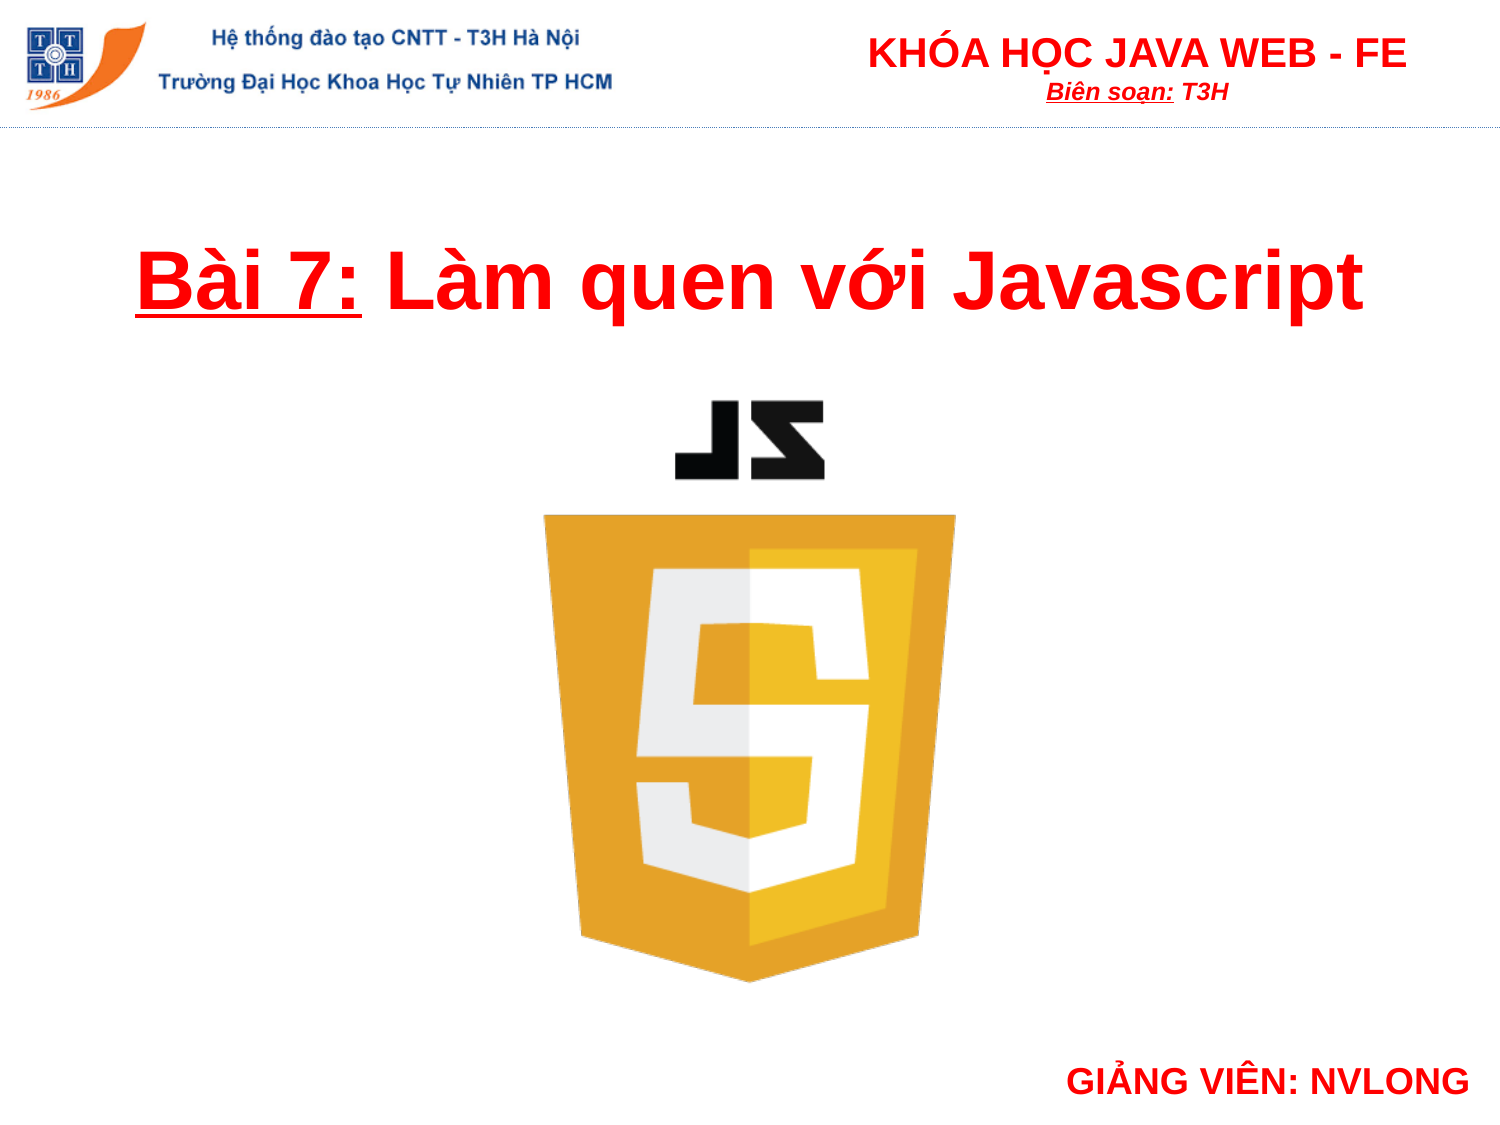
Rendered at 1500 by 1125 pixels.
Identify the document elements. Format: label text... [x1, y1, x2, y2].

picture [438, 374, 1061, 997]
text_box KHÓA HỌC JAVA WEB - FE Biên soạn: T3H [787, 2, 1488, 127]
text_box Bài 7: Làm quen với Javascript [56, 218, 1443, 334]
text_box GIẢNG VIÊN: NVLONG [1051, 1049, 1486, 1110]
picture [3, 1, 642, 127]
